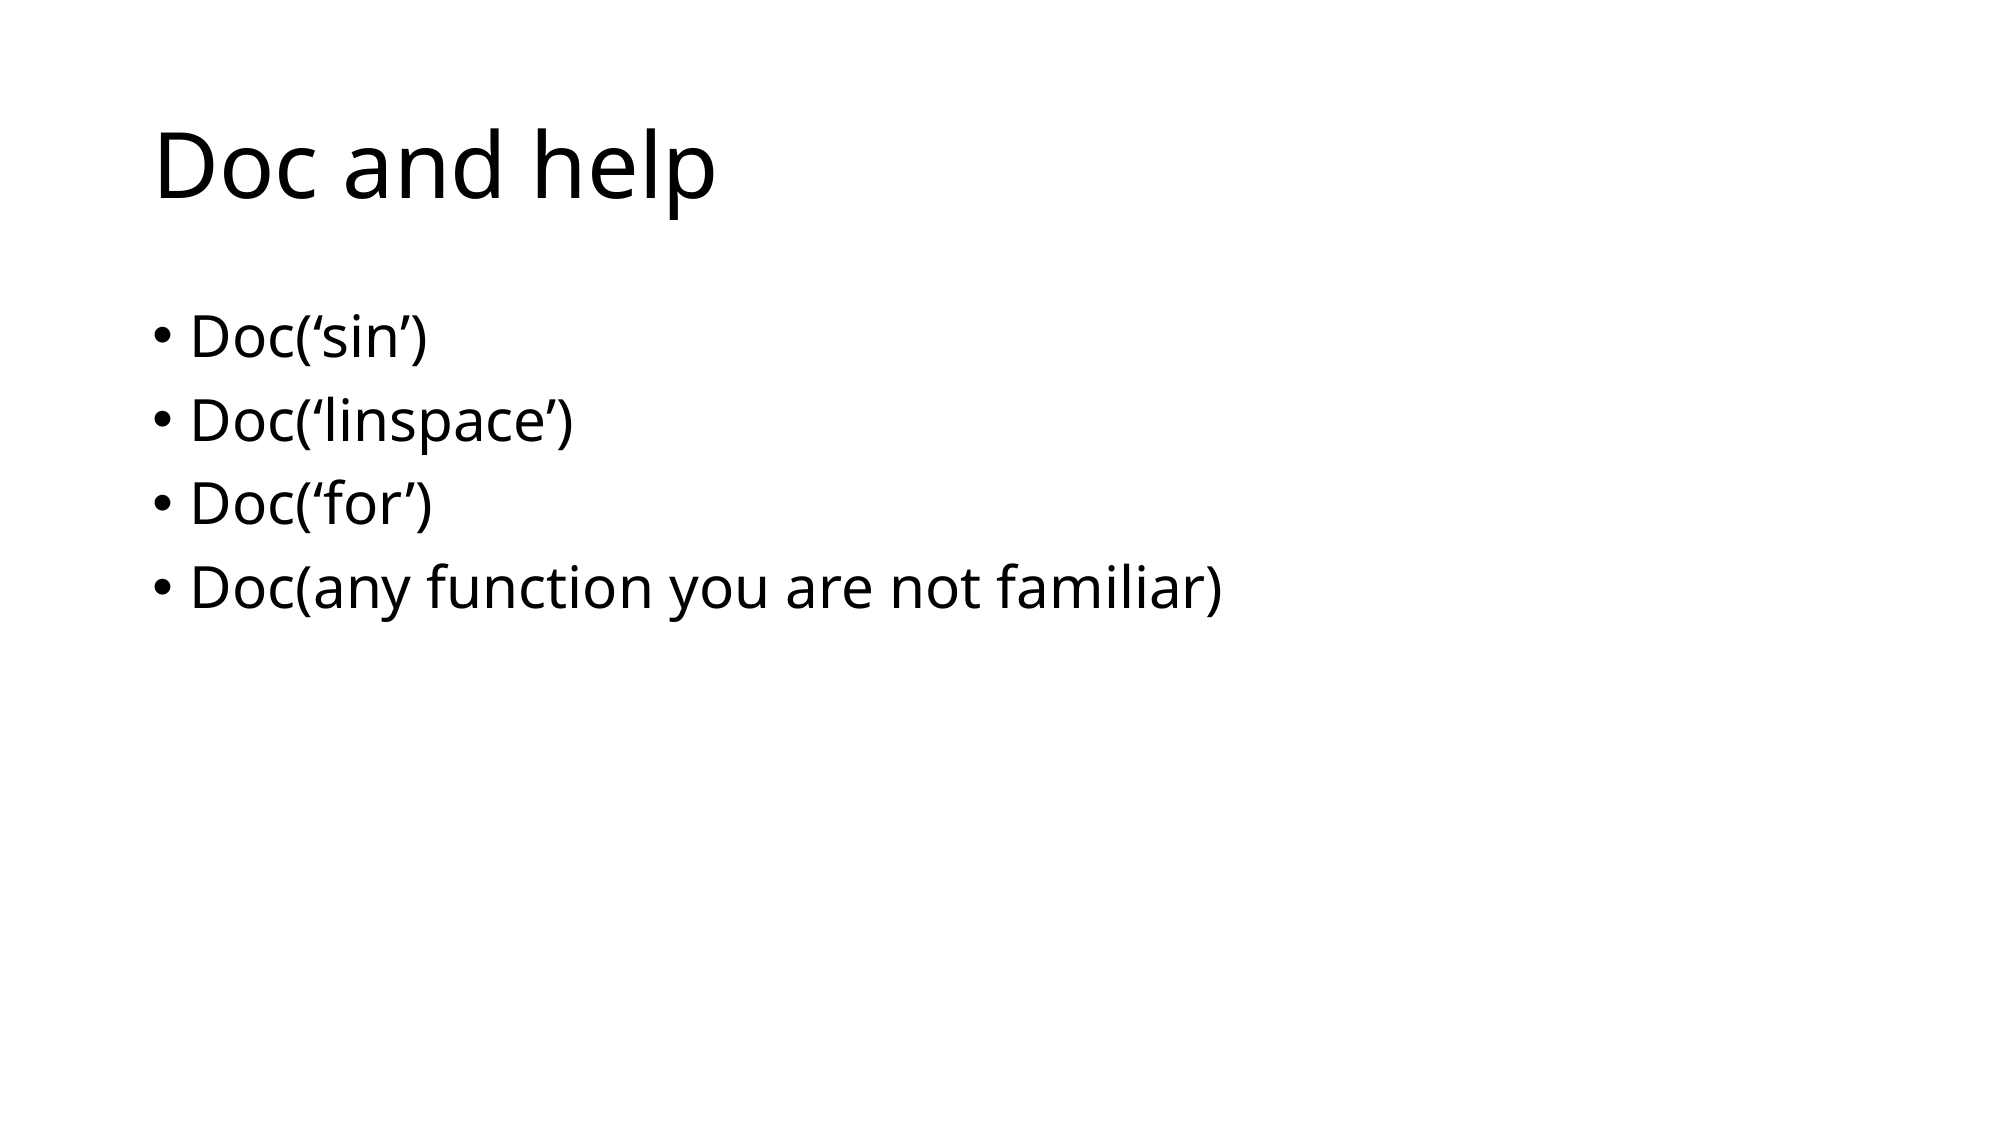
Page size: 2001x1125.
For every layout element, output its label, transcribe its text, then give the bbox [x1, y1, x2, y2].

title Doc and help [137, 59, 1863, 278]
list Doc(‘sin’) Doc(‘linspace’) Doc(‘for’) Doc(any function you are not familiar) [137, 299, 1863, 1014]
